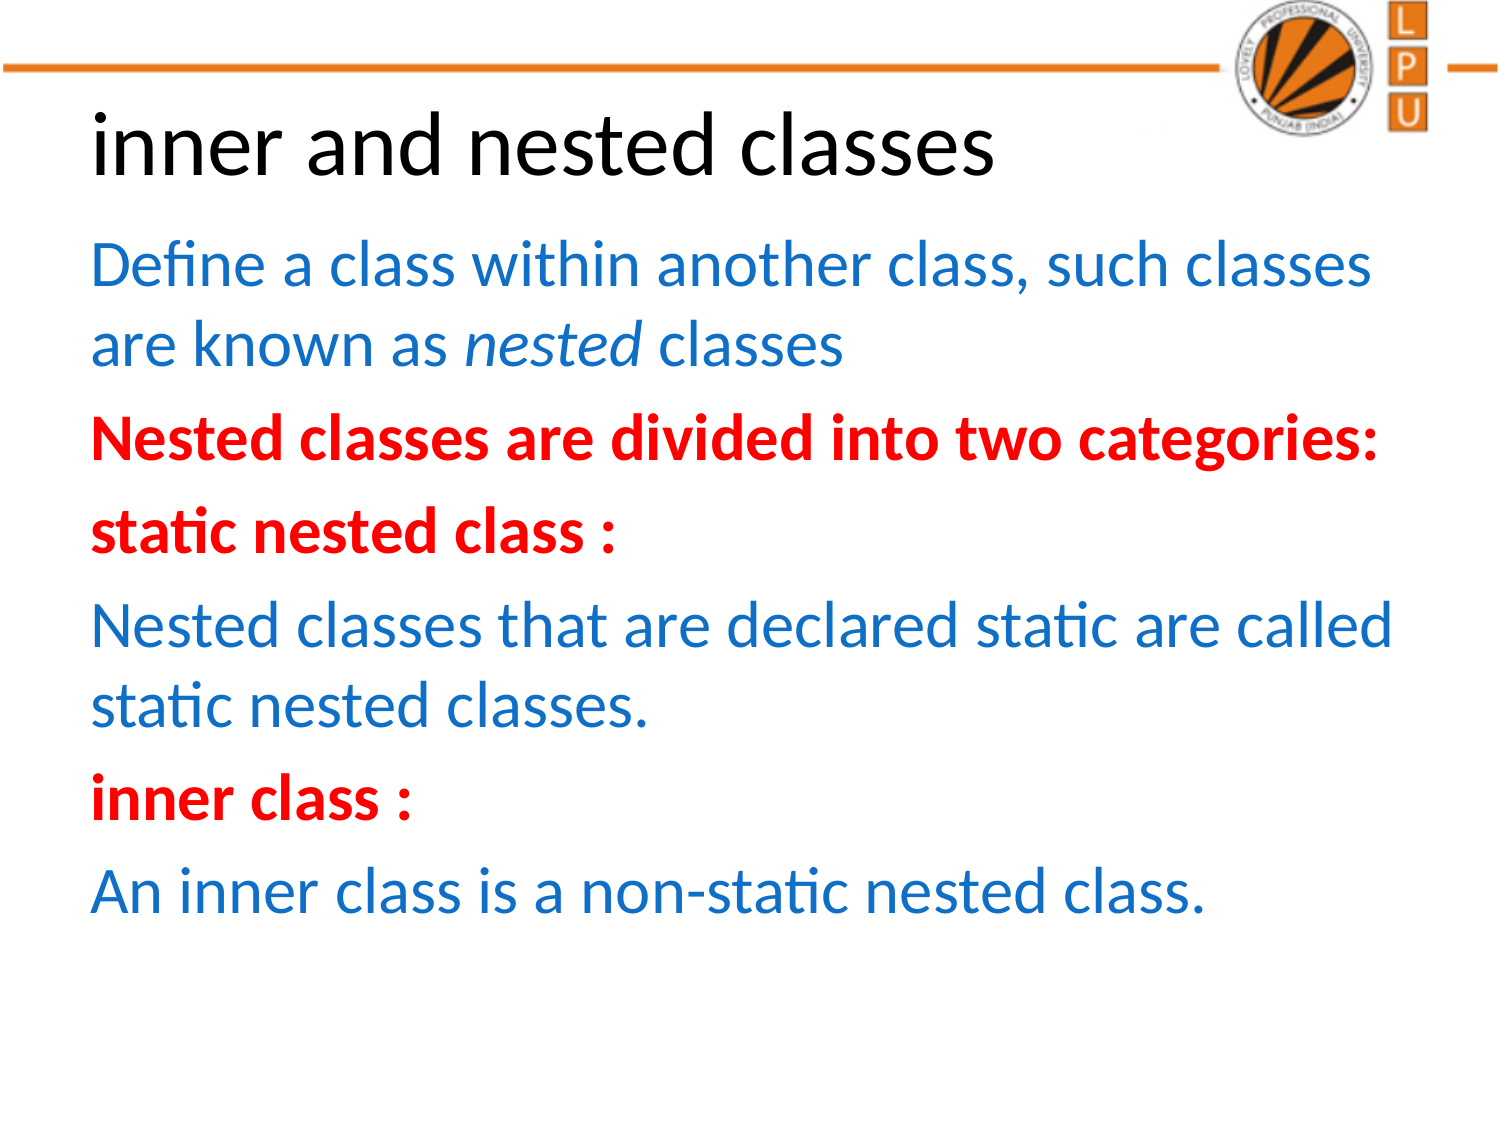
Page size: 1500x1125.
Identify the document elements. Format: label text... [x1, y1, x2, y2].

list Define a class within another class, such classes are known as nested classes Nested classes are divided into two categories: static nested class : Nested classes that are declared static are called static nested classes. inner class : An inner class is a non-static nested class. [75, 212, 1425, 1080]
picture [3, 0, 1500, 155]
title inner and nested classes [75, 45, 1425, 212]
